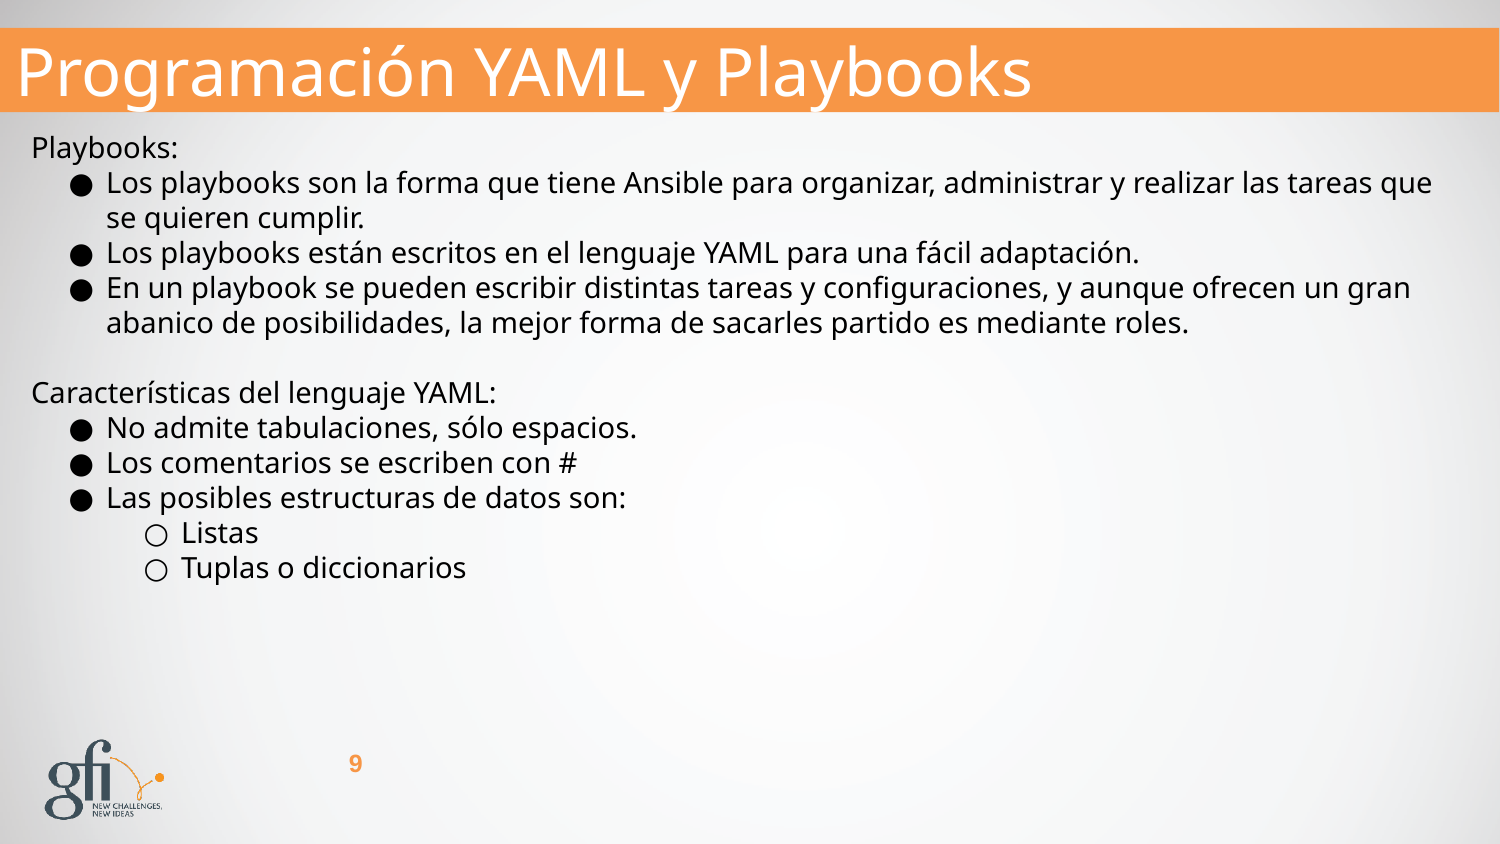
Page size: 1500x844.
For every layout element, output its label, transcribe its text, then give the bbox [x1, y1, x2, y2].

picture [0, 0, 1500, 27]
title Programación YAML y Playbooks [15, 54, 1188, 118]
picture [0, 113, 1500, 844]
text_box Playbooks: Los playbooks son la forma que tiene Ansible para organizar, administrar y realizar las tareas que se quieren cumplir. Los playbooks están escritos en el lenguaje YAML para una fácil adaptación. En un playbook se pueden escribir distintas tareas y configuraciones, y aunque ofrecen un gran abanico de posibilidades, la mejor forma de sacarles partido es mediante roles. Características del lenguaje YAML: No admite tabulaciones, sólo espacios. Los comentarios se escriben con # Las posibles estructuras de datos son: Listas Tuplas o diccionarios [16, 114, 1484, 729]
slide_number 9 [348, 738, 402, 786]
text_box [0, 27, 1500, 113]
